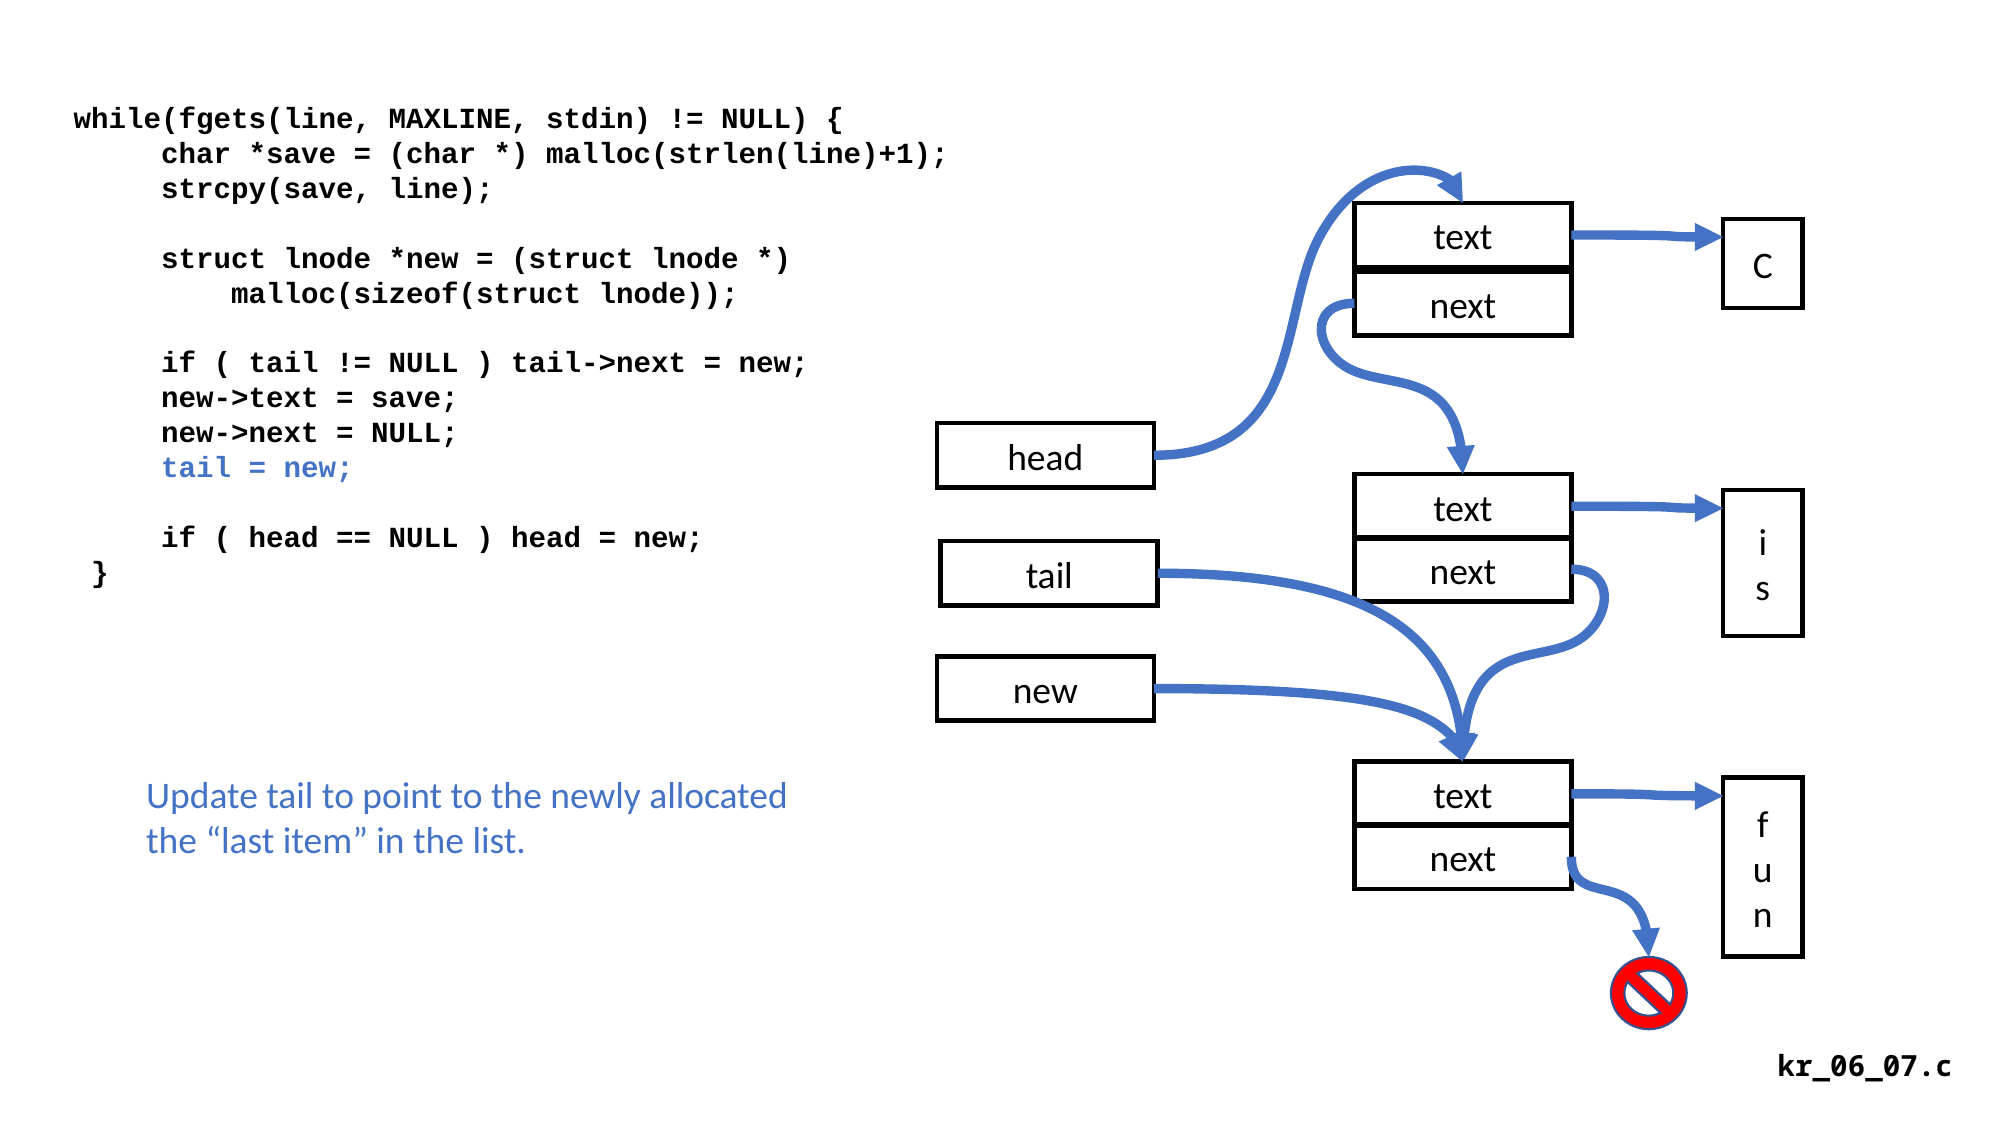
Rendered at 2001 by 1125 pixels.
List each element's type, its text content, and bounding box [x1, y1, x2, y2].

text_box while(fgets(line, MAXLINE, stdin) != NULL) { char *save = (char *) malloc(strlen(line)+1); strcpy(save, line); struct lnode *new = (struct lnode *) malloc(sizeof(struct lnode)); if ( tail != NULL ) tail->next = new; new->text = save; new->next = NULL; tail = new; if ( head == NULL ) head = new; } [41, 91, 964, 596]
text_box text [1353, 762, 1572, 824]
text_box tail [940, 540, 1159, 606]
text_box kr_06_07.c [1762, 1039, 1990, 1090]
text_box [1153, 688, 1463, 762]
text_box f u n [1722, 777, 1804, 958]
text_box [1571, 234, 1724, 238]
text_box [1609, 955, 1688, 1031]
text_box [1462, 569, 1572, 762]
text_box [1571, 856, 1649, 957]
text_box new [936, 655, 1155, 722]
text_box head [936, 422, 1155, 488]
text_box Update tail to point to the newly allocated the “last item” in the list. [131, 763, 825, 869]
text_box C [1722, 218, 1804, 309]
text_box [1153, 202, 1463, 456]
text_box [1354, 456, 1463, 475]
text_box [1157, 573, 1462, 688]
text_box text [1463, 202, 1572, 268]
text_box text [1353, 473, 1572, 536]
text_box next [1353, 536, 1572, 573]
text_box next [1353, 824, 1572, 890]
text_box next [1463, 270, 1572, 336]
text_box i s [1722, 489, 1804, 637]
